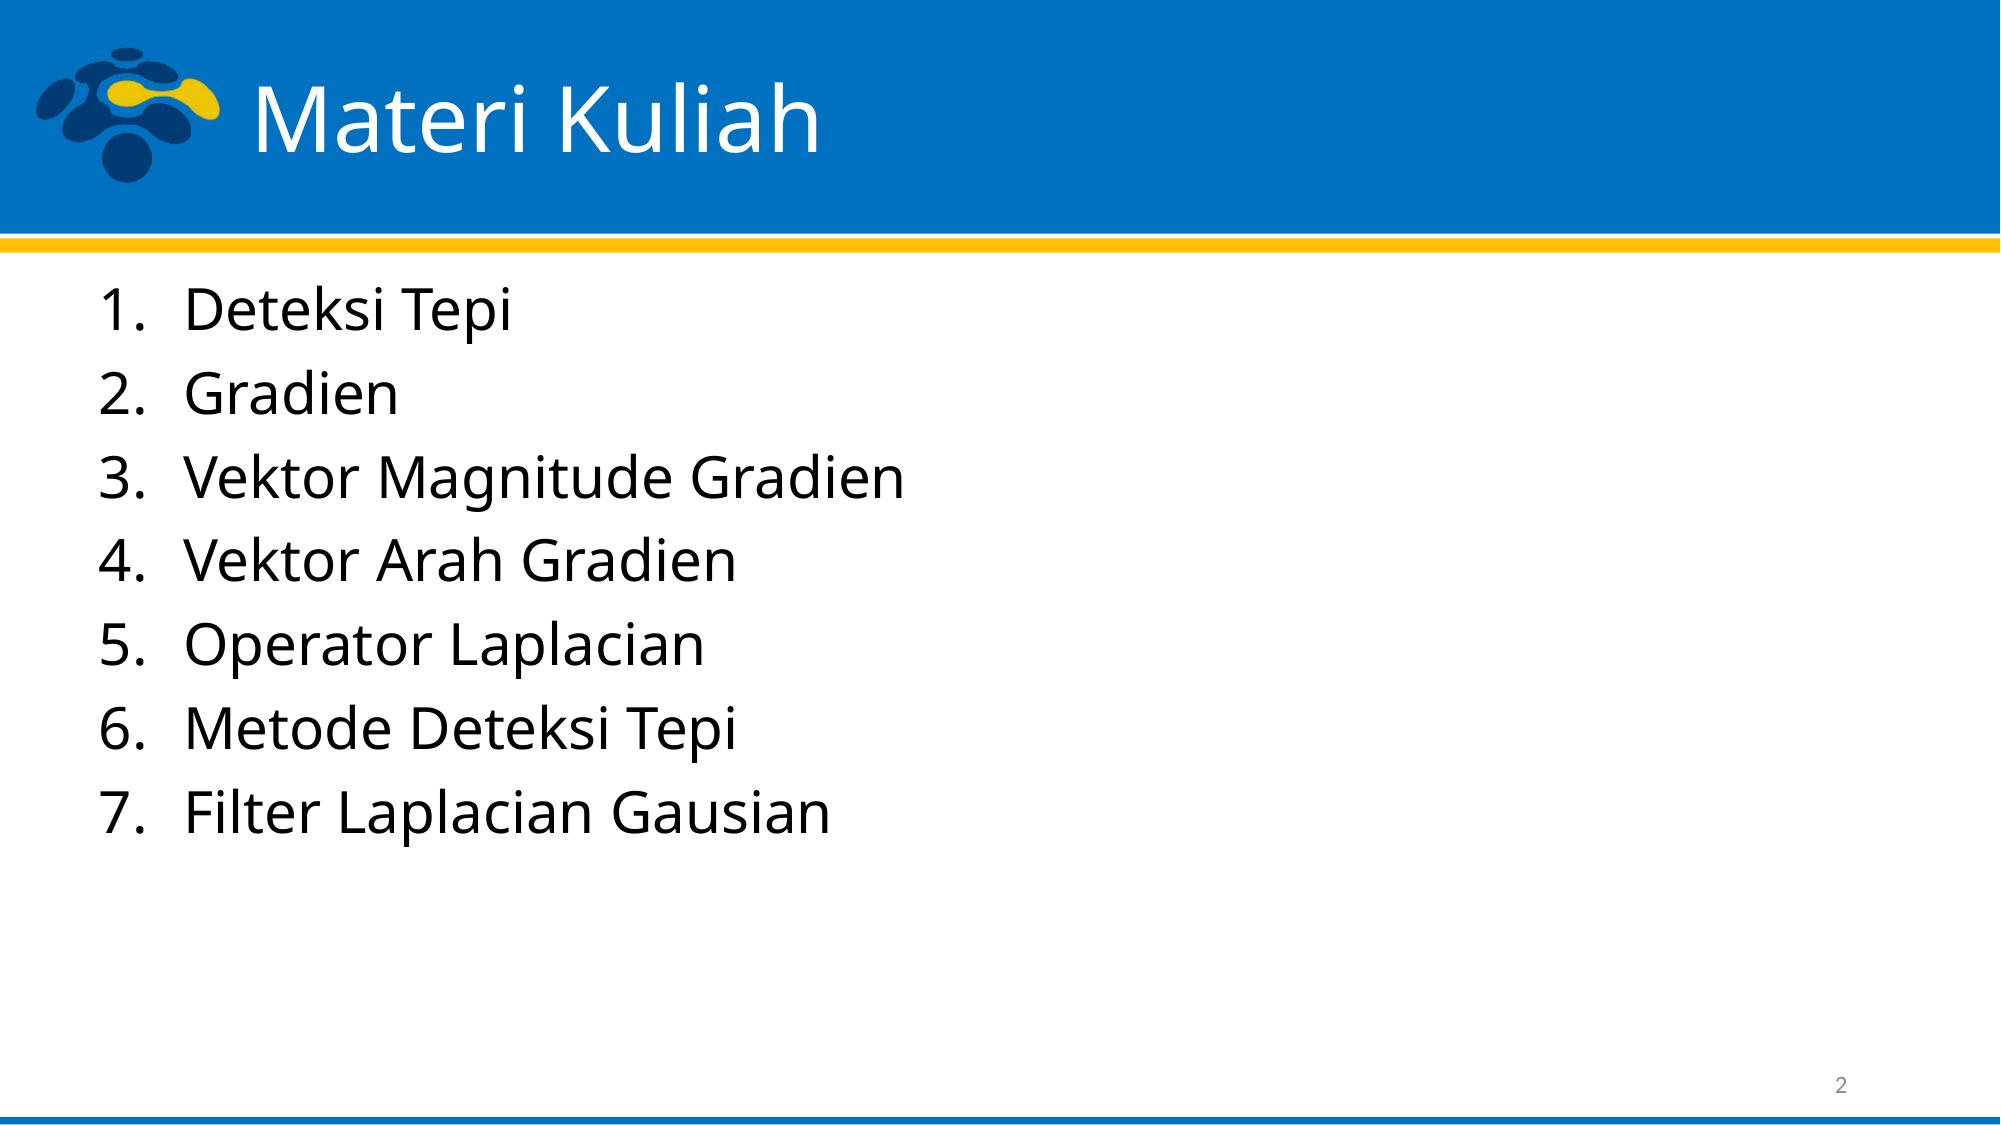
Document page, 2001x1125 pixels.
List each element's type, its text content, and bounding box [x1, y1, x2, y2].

slide_number 2 [1412, 1053, 1863, 1114]
title Materi Kuliah [235, 26, 1926, 219]
list Deteksi Tepi Gradien Vektor Magnitude Gradien Vektor Arah Gradien Operator Laplacian Metode Deteksi Tepi Filter Laplacian Gausian [83, 272, 1926, 987]
picture [32, 42, 222, 187]
